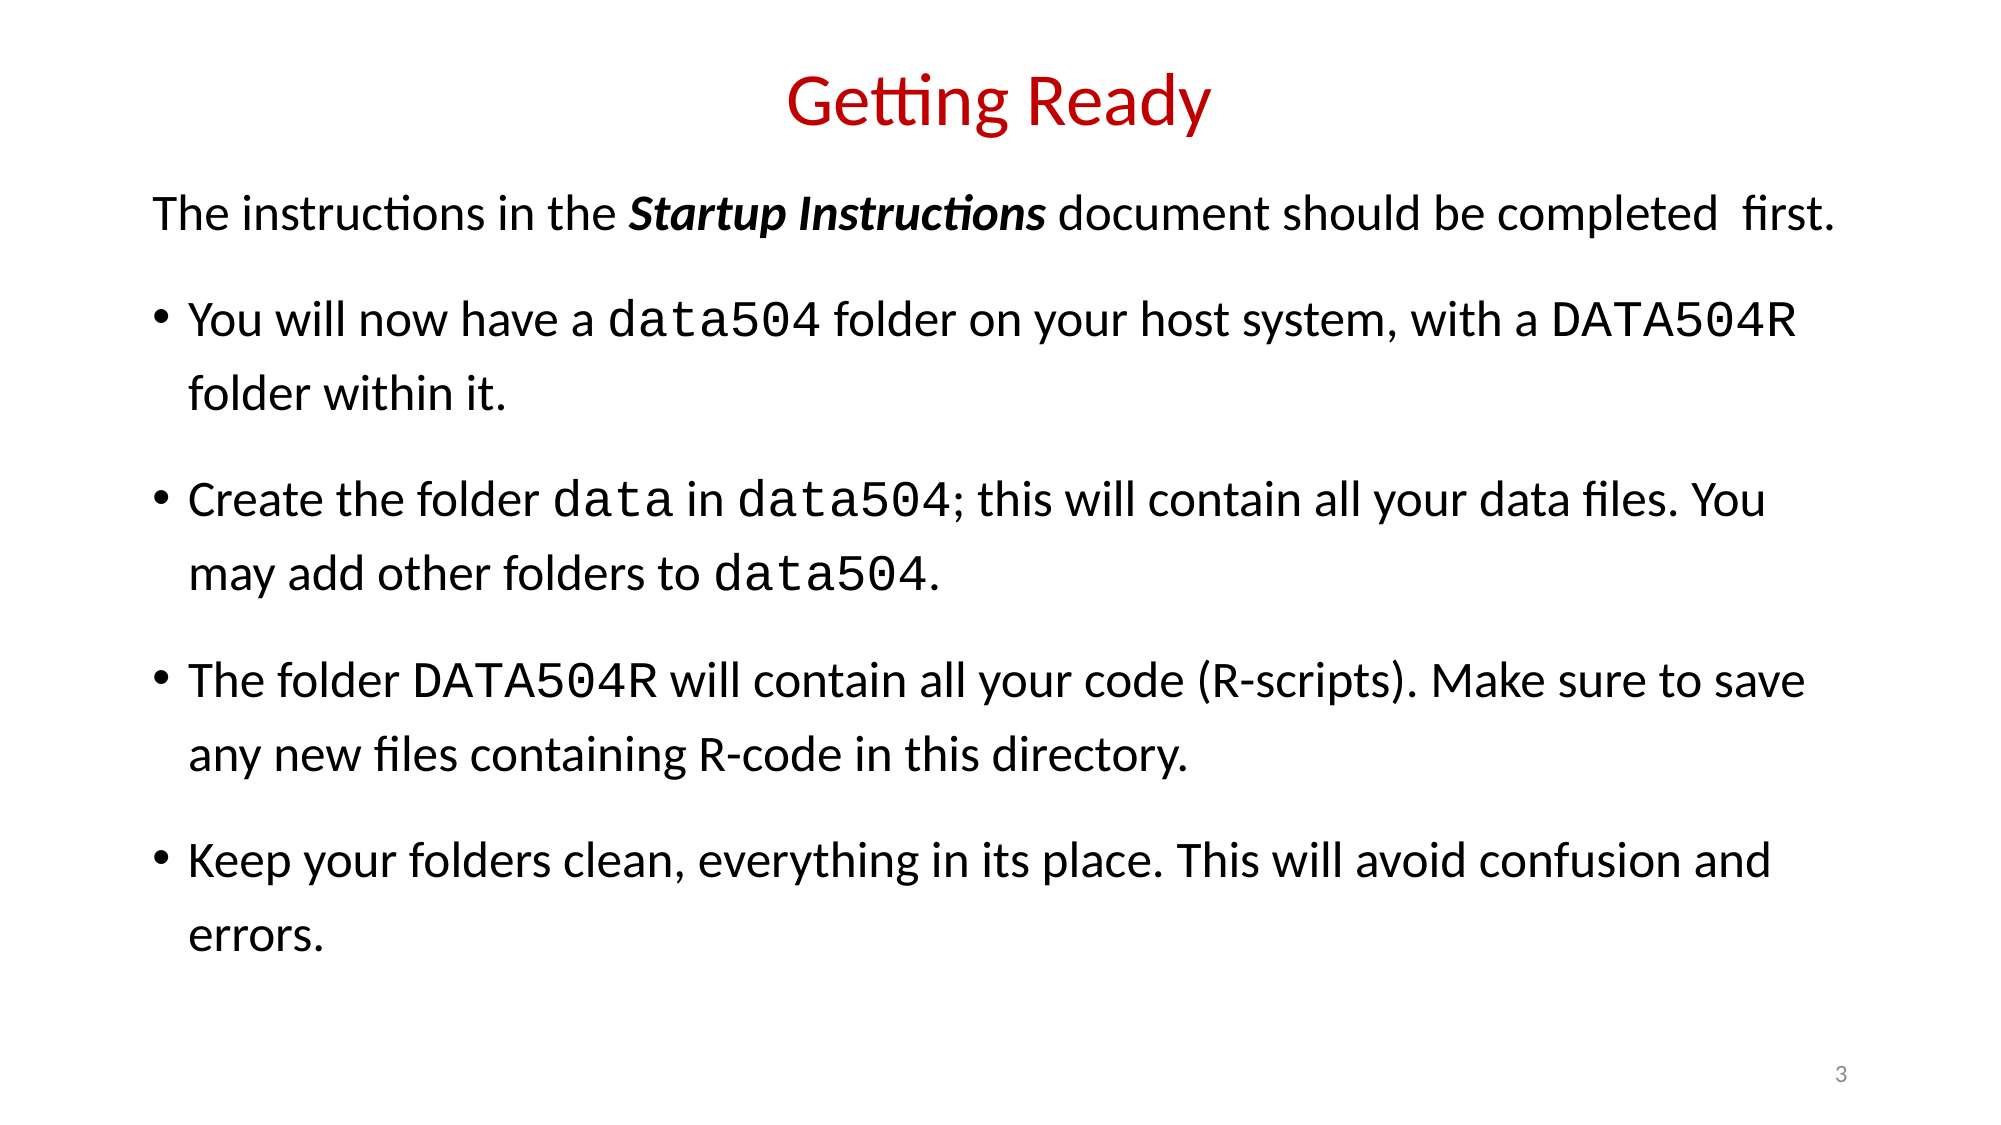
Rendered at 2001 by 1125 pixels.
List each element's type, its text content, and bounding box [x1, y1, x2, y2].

list The instructions in the Startup Instructions document should be completed first. You will now have a data504 folder on your host system, with a DATA504R folder within it. Create the folder data in data504; this will contain all your data files. You may add other folders to data504. The folder DATA504R will contain all your code (R-scripts). Make sure to save any new files containing R-code in this directory. Keep your folders clean, everything in its place. This will avoid confusion and errors. [137, 158, 1863, 1015]
title Getting Ready [137, 44, 1863, 158]
slide_number 3 [1412, 1042, 1863, 1103]
